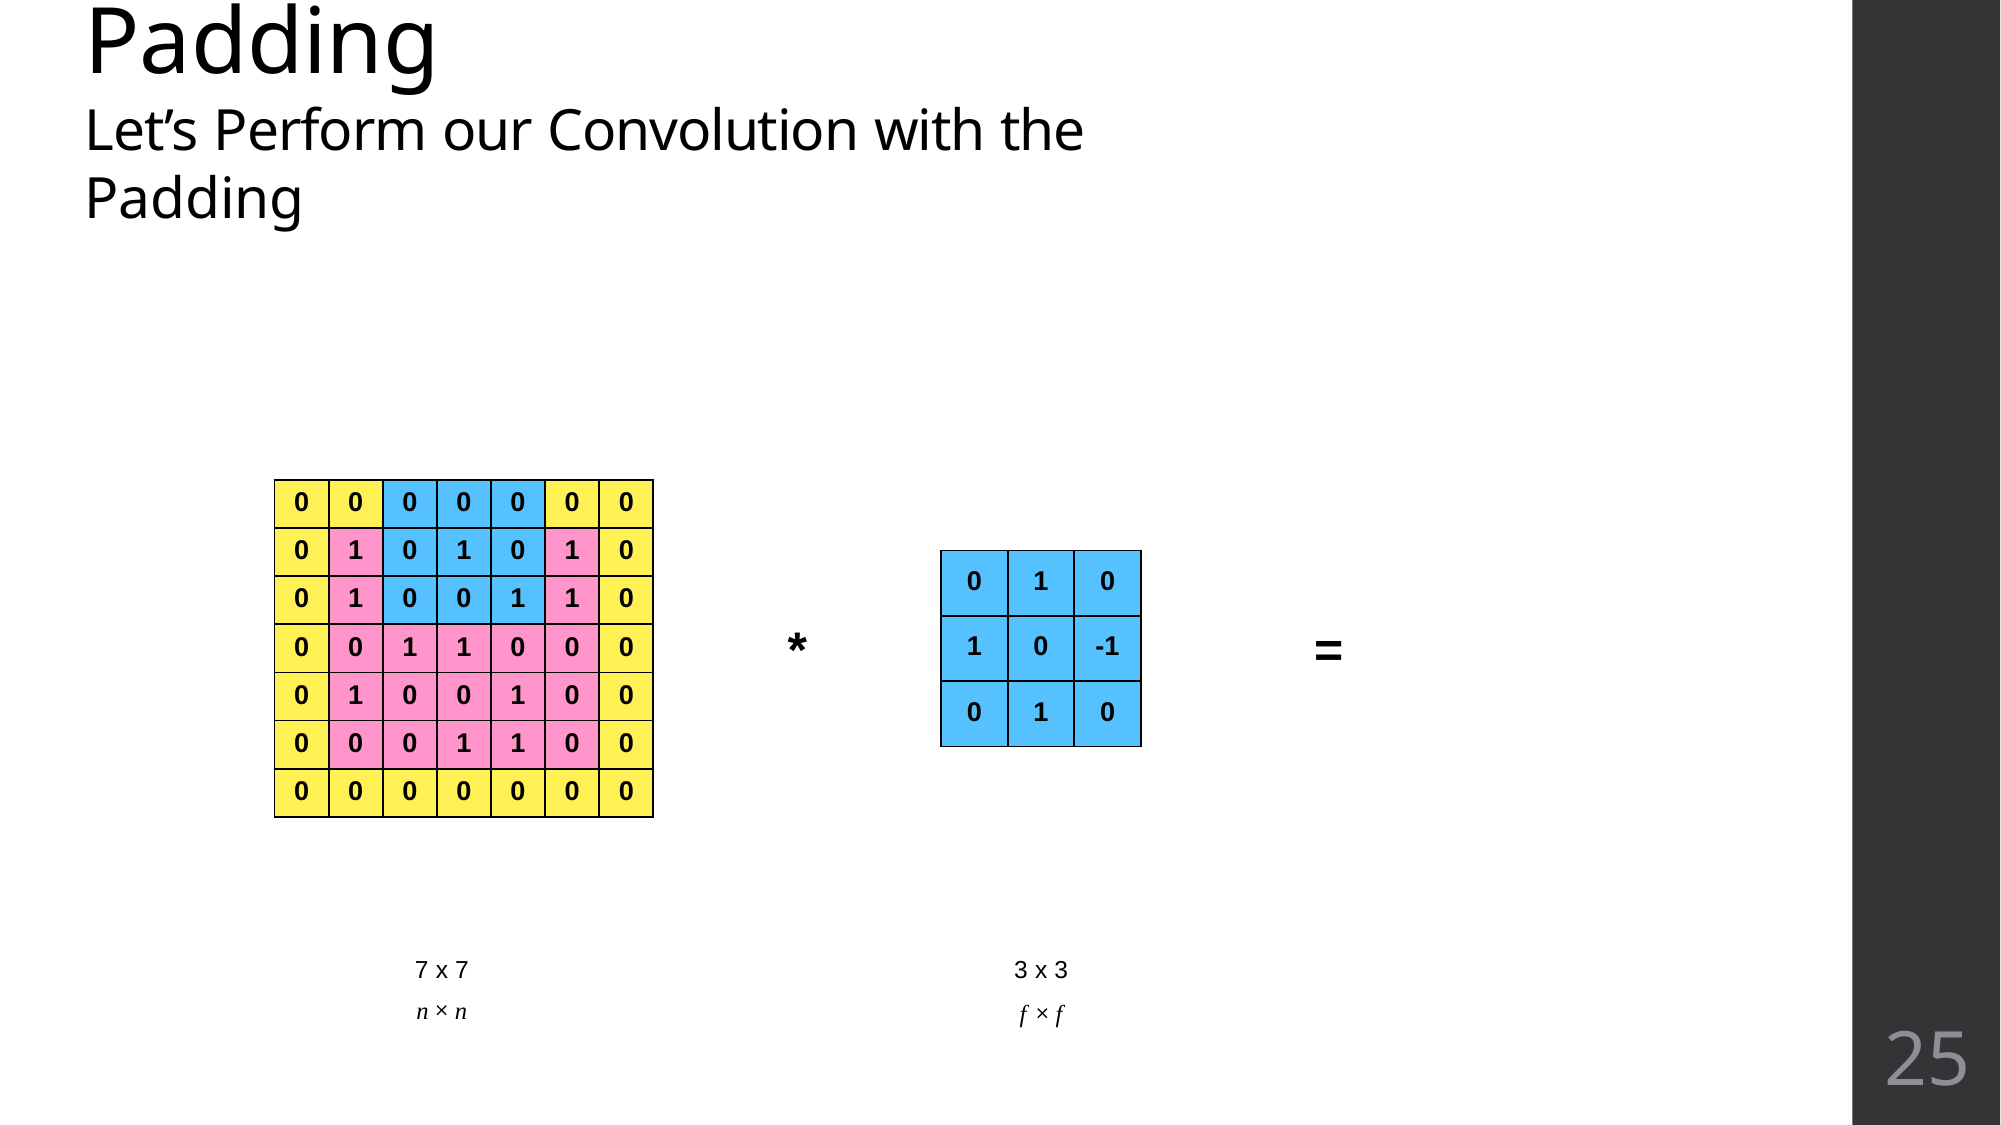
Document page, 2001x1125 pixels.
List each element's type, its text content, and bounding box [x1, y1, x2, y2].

table_cell 1 [546, 577, 598, 623]
table_cell 0 [546, 770, 598, 816]
table_cell 0 [384, 673, 436, 720]
table_header 0 [942, 551, 1007, 615]
title Padding Let’s Perform our Convolution with the Padding [83, 0, 1130, 231]
table_cell 1 [330, 673, 382, 720]
table_header 0 [330, 481, 382, 527]
table_cell 0 [600, 625, 652, 672]
table_header 0 [1075, 551, 1140, 615]
table_cell 1 [438, 625, 490, 672]
table_cell 0 [1009, 617, 1073, 680]
table_cell 0 [384, 529, 436, 575]
table_cell 0 [600, 770, 652, 816]
table_cell 0 [330, 625, 382, 672]
table_cell 1 [330, 529, 382, 575]
table_cell 0 [492, 625, 544, 672]
table_cell 1 [438, 721, 490, 768]
table_cell 0 [438, 770, 490, 816]
table_cell 0 [275, 577, 328, 623]
table_cell 0 [546, 625, 598, 672]
table_cell 1 [1009, 682, 1073, 746]
table_cell 0 [546, 721, 598, 768]
table_cell 0 [438, 577, 490, 623]
table_cell 0 [384, 721, 436, 768]
table_cell 0 [384, 770, 436, 816]
table_cell 0 [275, 721, 328, 768]
table_cell 0 [600, 673, 652, 720]
table_cell 1 [438, 529, 490, 575]
table_cell 1 [492, 673, 544, 720]
table_cell 0 [546, 673, 598, 720]
table_cell 1 [492, 721, 544, 768]
table_cell 0 [492, 770, 544, 816]
text_box * [786, 616, 810, 678]
table_cell 0 [942, 682, 1007, 746]
table_header 0 [492, 481, 544, 527]
text_box 7 x 7 n × n [413, 942, 471, 1025]
table_cell 0 [1075, 682, 1140, 746]
table_header 0 [600, 481, 652, 527]
table_cell 0 [600, 577, 652, 623]
table_cell 0 [275, 770, 328, 816]
table_cell 0 [600, 721, 652, 768]
table_cell 1 [492, 577, 544, 623]
table_cell 0 [330, 721, 382, 768]
table_cell 1 [942, 617, 1007, 680]
table_cell 0 [275, 529, 328, 575]
text_box 3 x 3 f × f [1012, 938, 1071, 1028]
text_box = [1312, 616, 1346, 678]
table_cell -1 [1075, 617, 1140, 680]
table_header 0 [546, 481, 598, 527]
table_cell 1 [330, 577, 382, 623]
table_cell 1 [546, 529, 598, 575]
slide_number 25 [1852, 1012, 2000, 1110]
table_header 0 [438, 481, 490, 527]
table_cell 0 [330, 770, 382, 816]
table_cell 0 [275, 673, 328, 720]
table_header 0 [384, 481, 436, 527]
table_header 0 [275, 481, 328, 527]
table_header 1 [1009, 551, 1073, 615]
table_cell 0 [275, 625, 328, 672]
table_cell 0 [600, 529, 652, 575]
table_cell 1 [384, 625, 436, 672]
table_cell 0 [438, 673, 490, 720]
table_cell 0 [384, 577, 436, 623]
table_cell 0 [492, 529, 544, 575]
